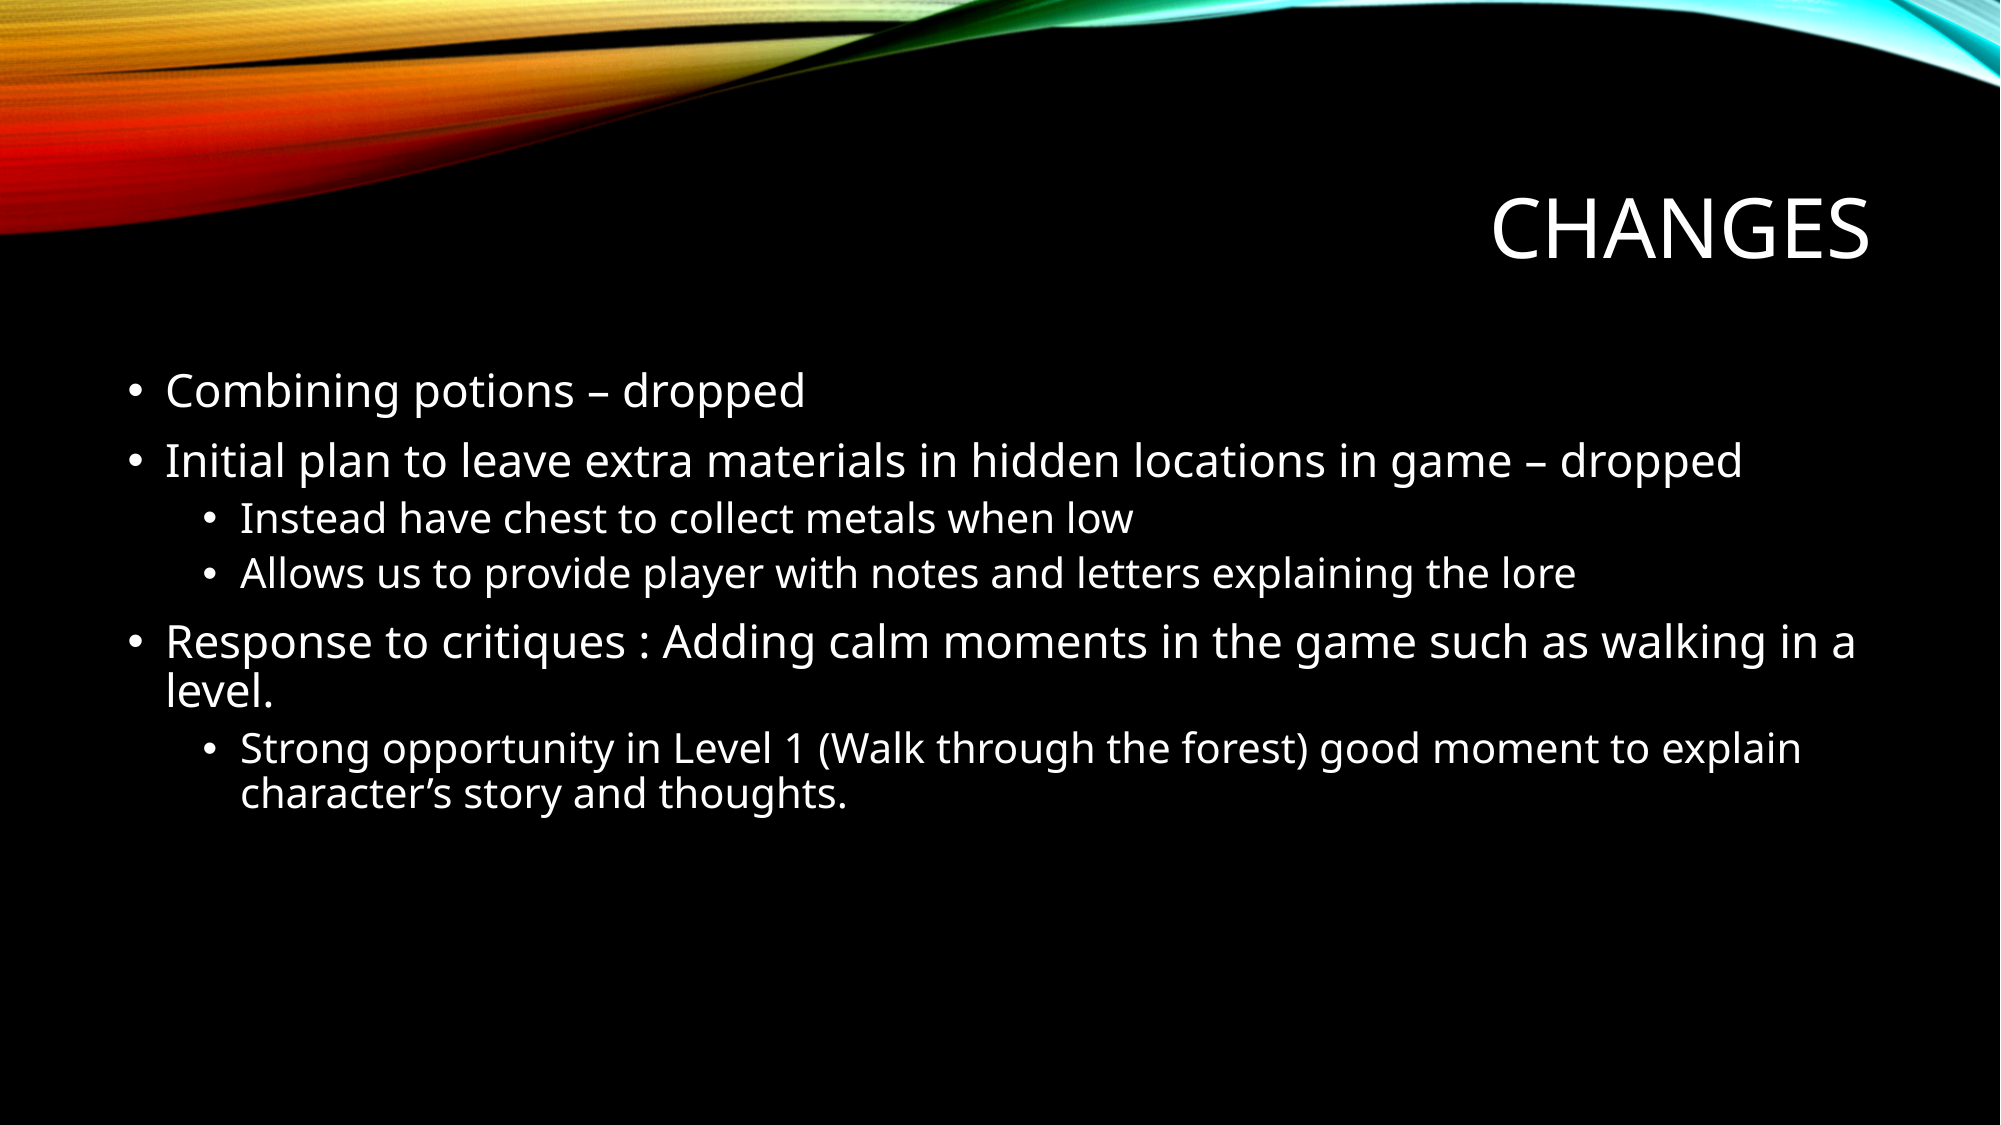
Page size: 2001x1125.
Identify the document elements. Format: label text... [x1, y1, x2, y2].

list Combining potions – dropped Initial plan to leave extra materials in hidden locations in game – dropped Instead have chest to collect metals when low Allows us to provide player with notes and letters explaining the lore Response to critiques : Adding calm moments in the game such as walking in a level. Strong opportunity in Level 1 (Walk through the forest) good moment to explain character’s story and thoughts. [112, 360, 1888, 1021]
title CHANGES [474, 125, 1888, 338]
picture [0, 0, 2000, 237]
